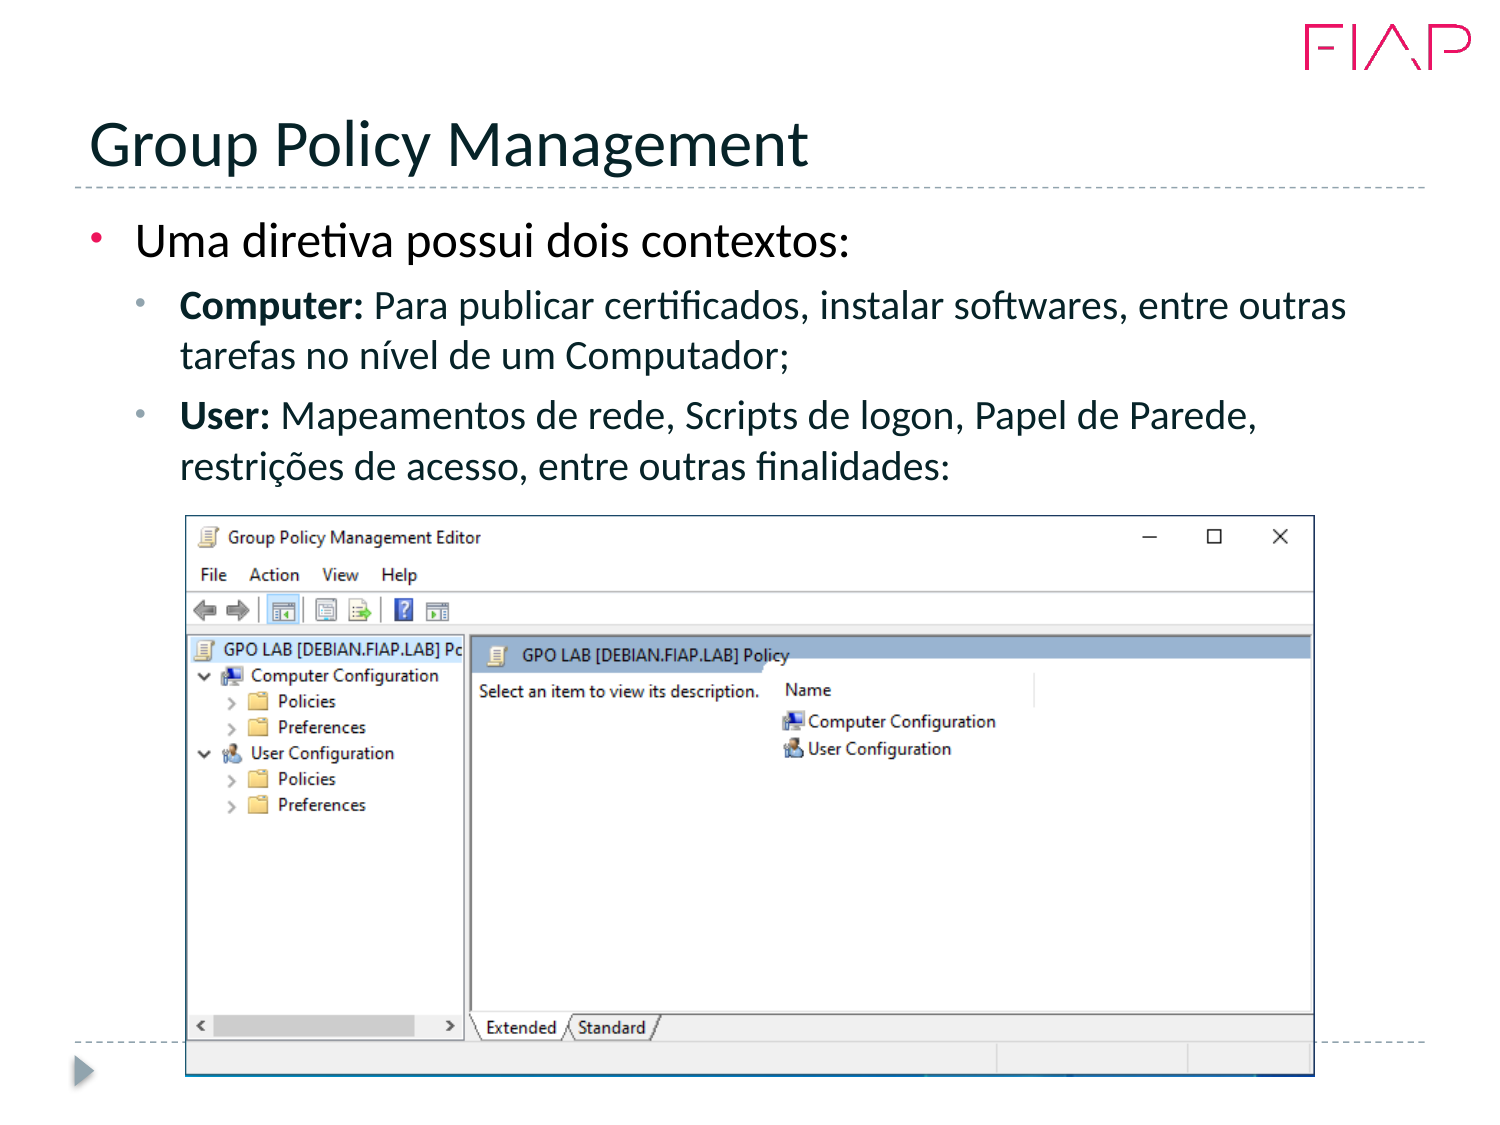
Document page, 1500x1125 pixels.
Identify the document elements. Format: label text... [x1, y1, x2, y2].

picture [184, 514, 1316, 1077]
picture [1425, 24, 1471, 70]
title Group Policy Management [75, 24, 1425, 188]
list Uma diretiva possui dois contextos: Computer: Para publicar certificados, instalar softwares, entre outras tarefas no nível de um Computador; User: Mapeamentos de rede, Scripts de logon, Papel de Parede, restrições de acesso, entre outras finalidades: [75, 200, 1425, 1010]
